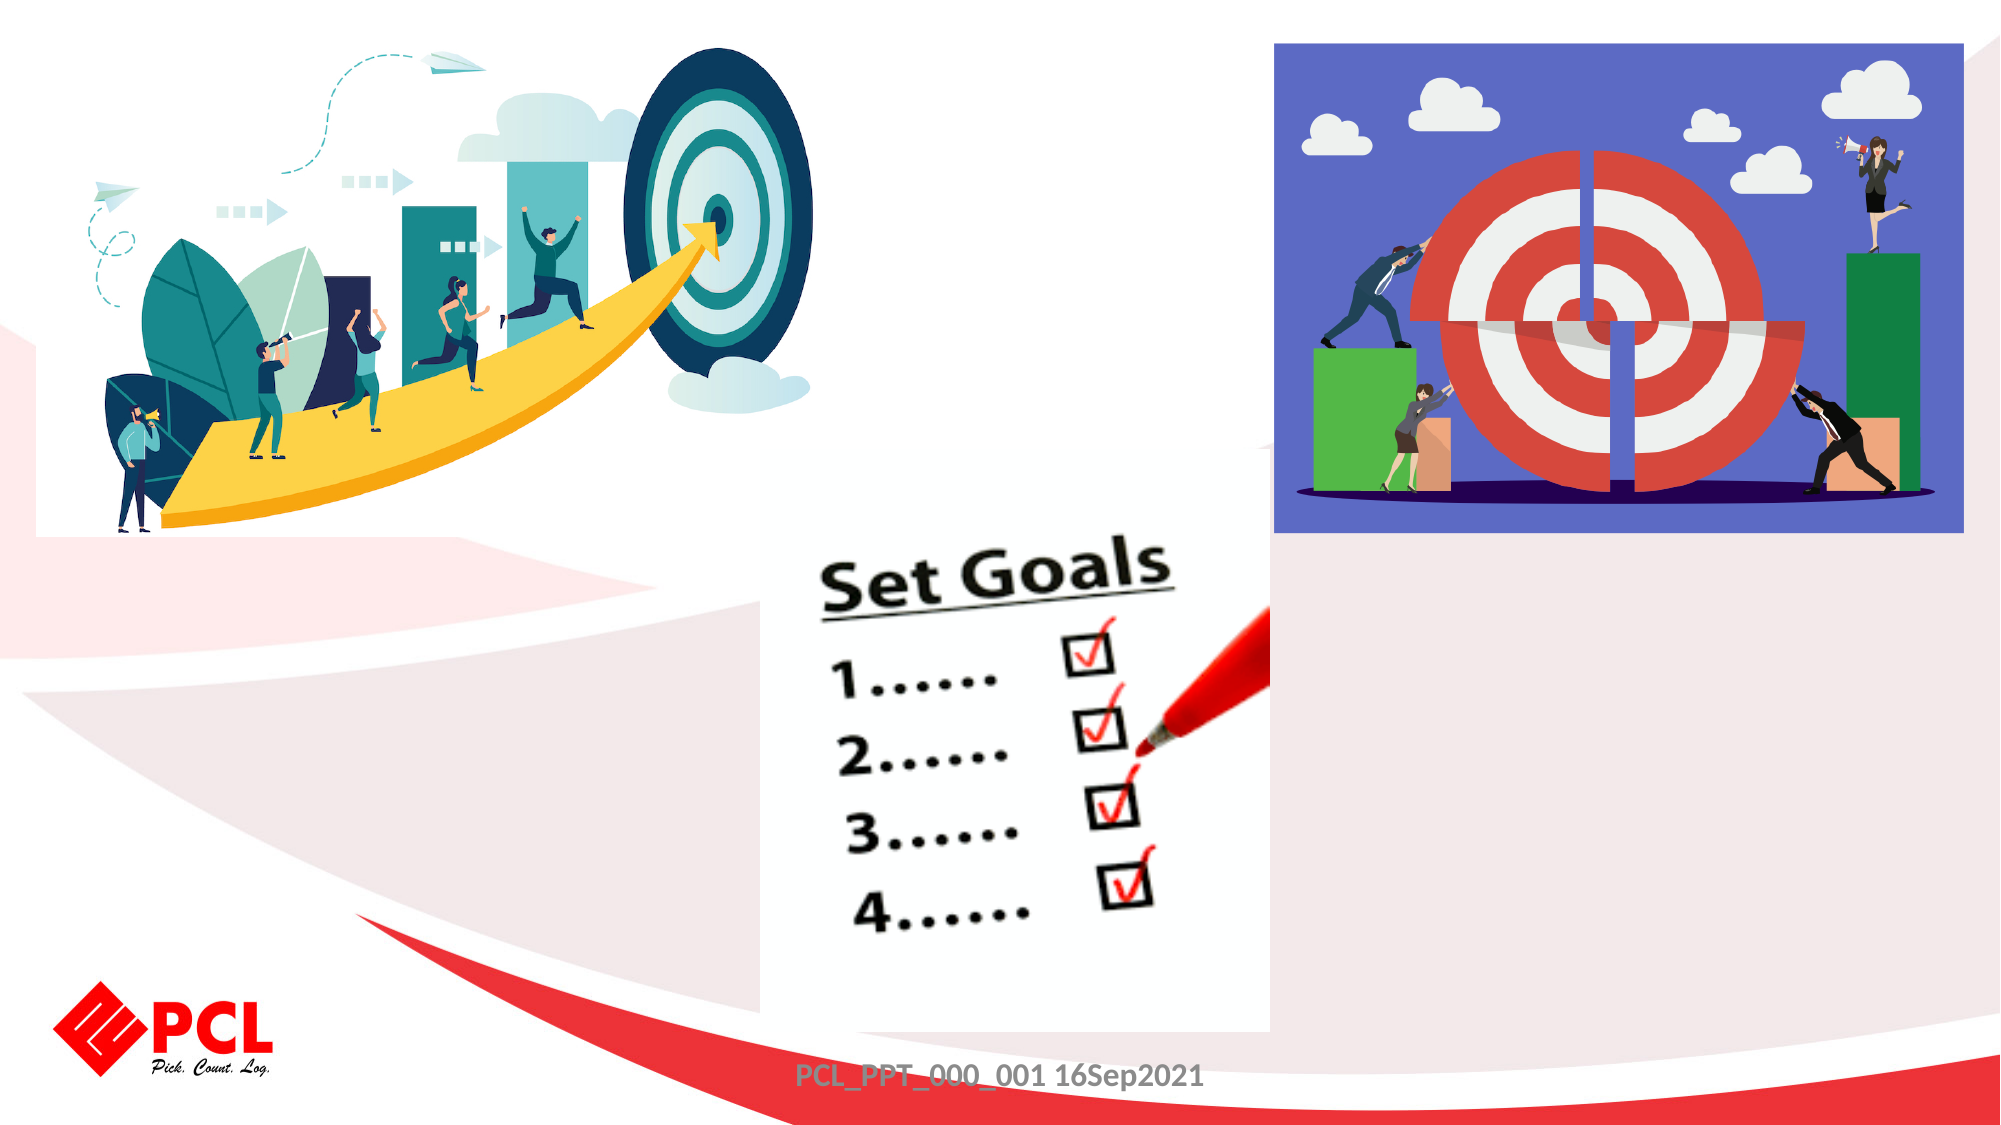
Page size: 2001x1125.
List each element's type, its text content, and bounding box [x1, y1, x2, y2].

footer PCL_PPT_000_001 16Sep2021 [662, 1042, 1338, 1103]
picture [0, 0, 2000, 1125]
